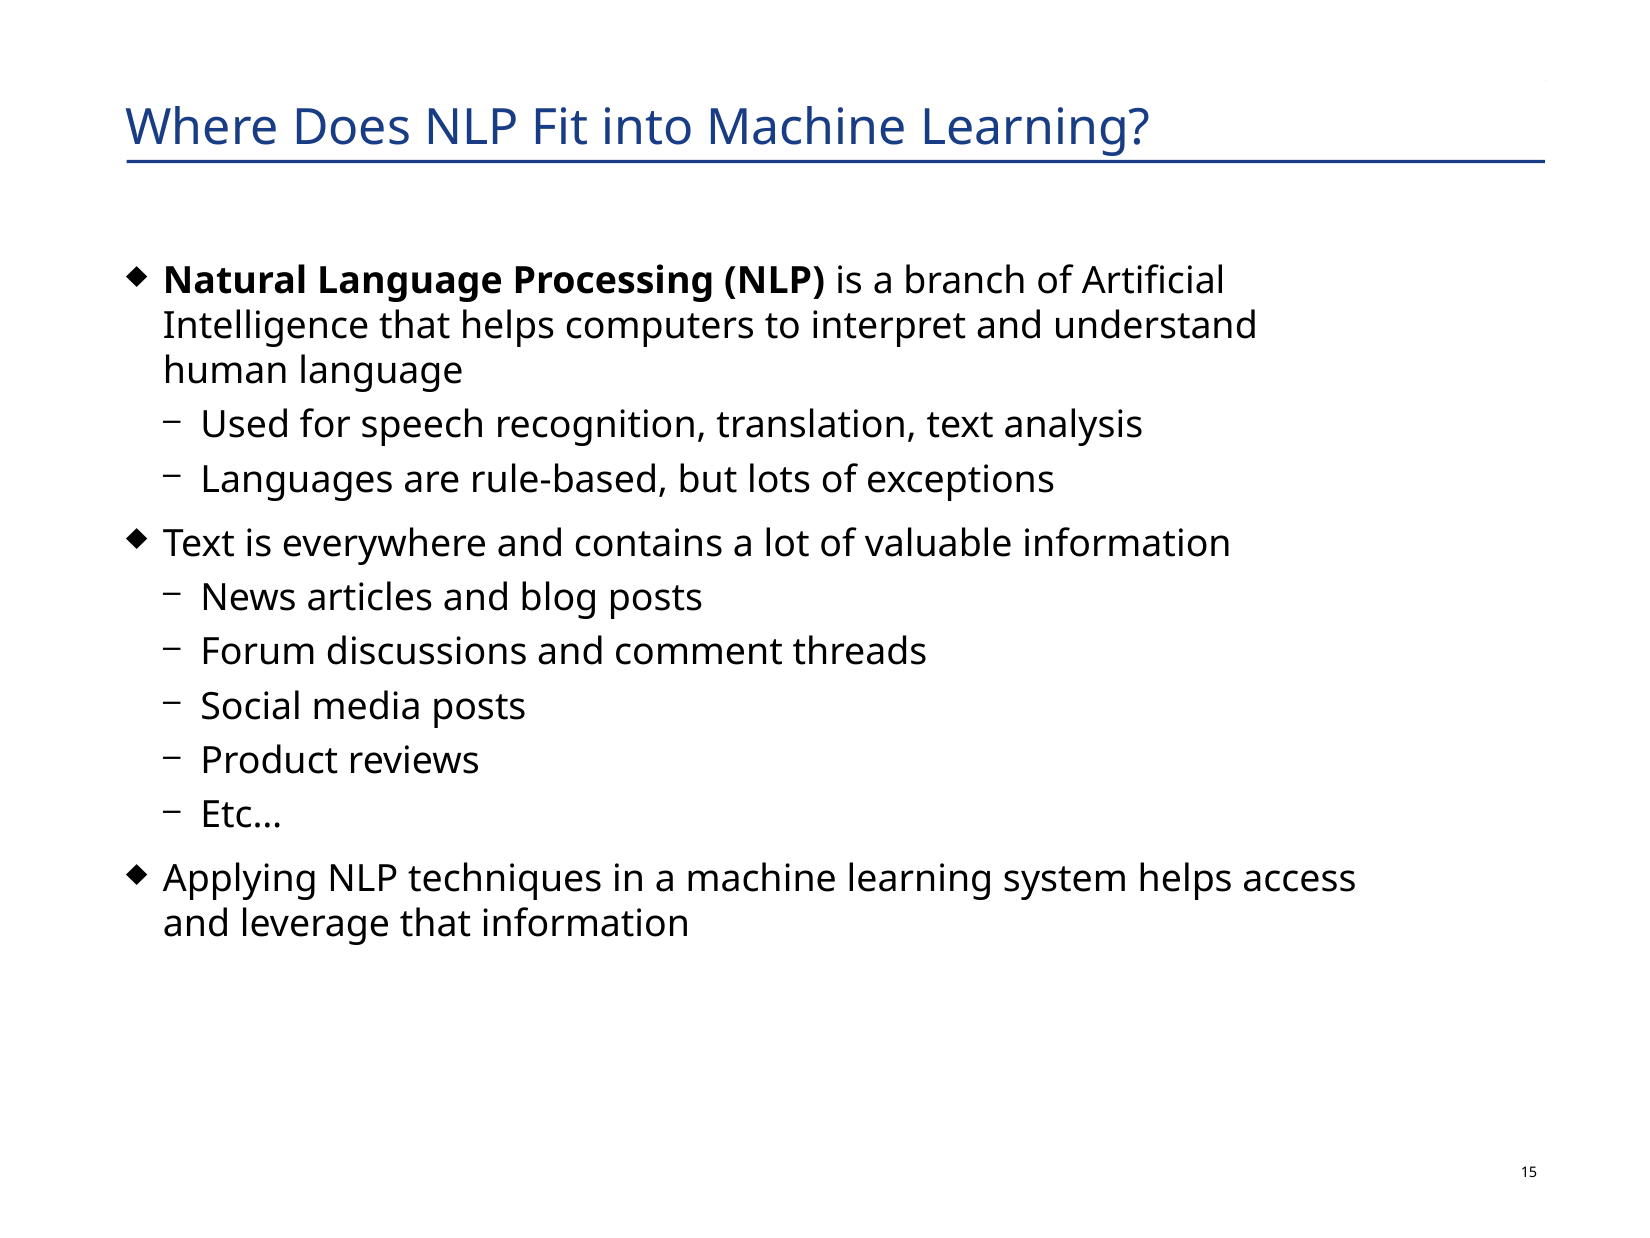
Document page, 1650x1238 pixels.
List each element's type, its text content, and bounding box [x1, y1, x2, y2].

text_box Natural Language Processing (NLP) is a branch of Artificial Intelligence that helps computers to interpret and understand human language Used for speech recognition, translation, text analysis Languages are rule-based, but lots of exceptions Text is everywhere and contains a lot of valuable information News articles and blog posts Forum discussions and comment threads Social media posts Product reviews Etc… Applying NLP techniques in a machine learning system helps access and leverage that information [125, 255, 1366, 998]
slide_number 14 [1469, 1120, 1538, 1183]
title Where Does NLP Fit into Machine Learning? [125, 0, 1545, 155]
